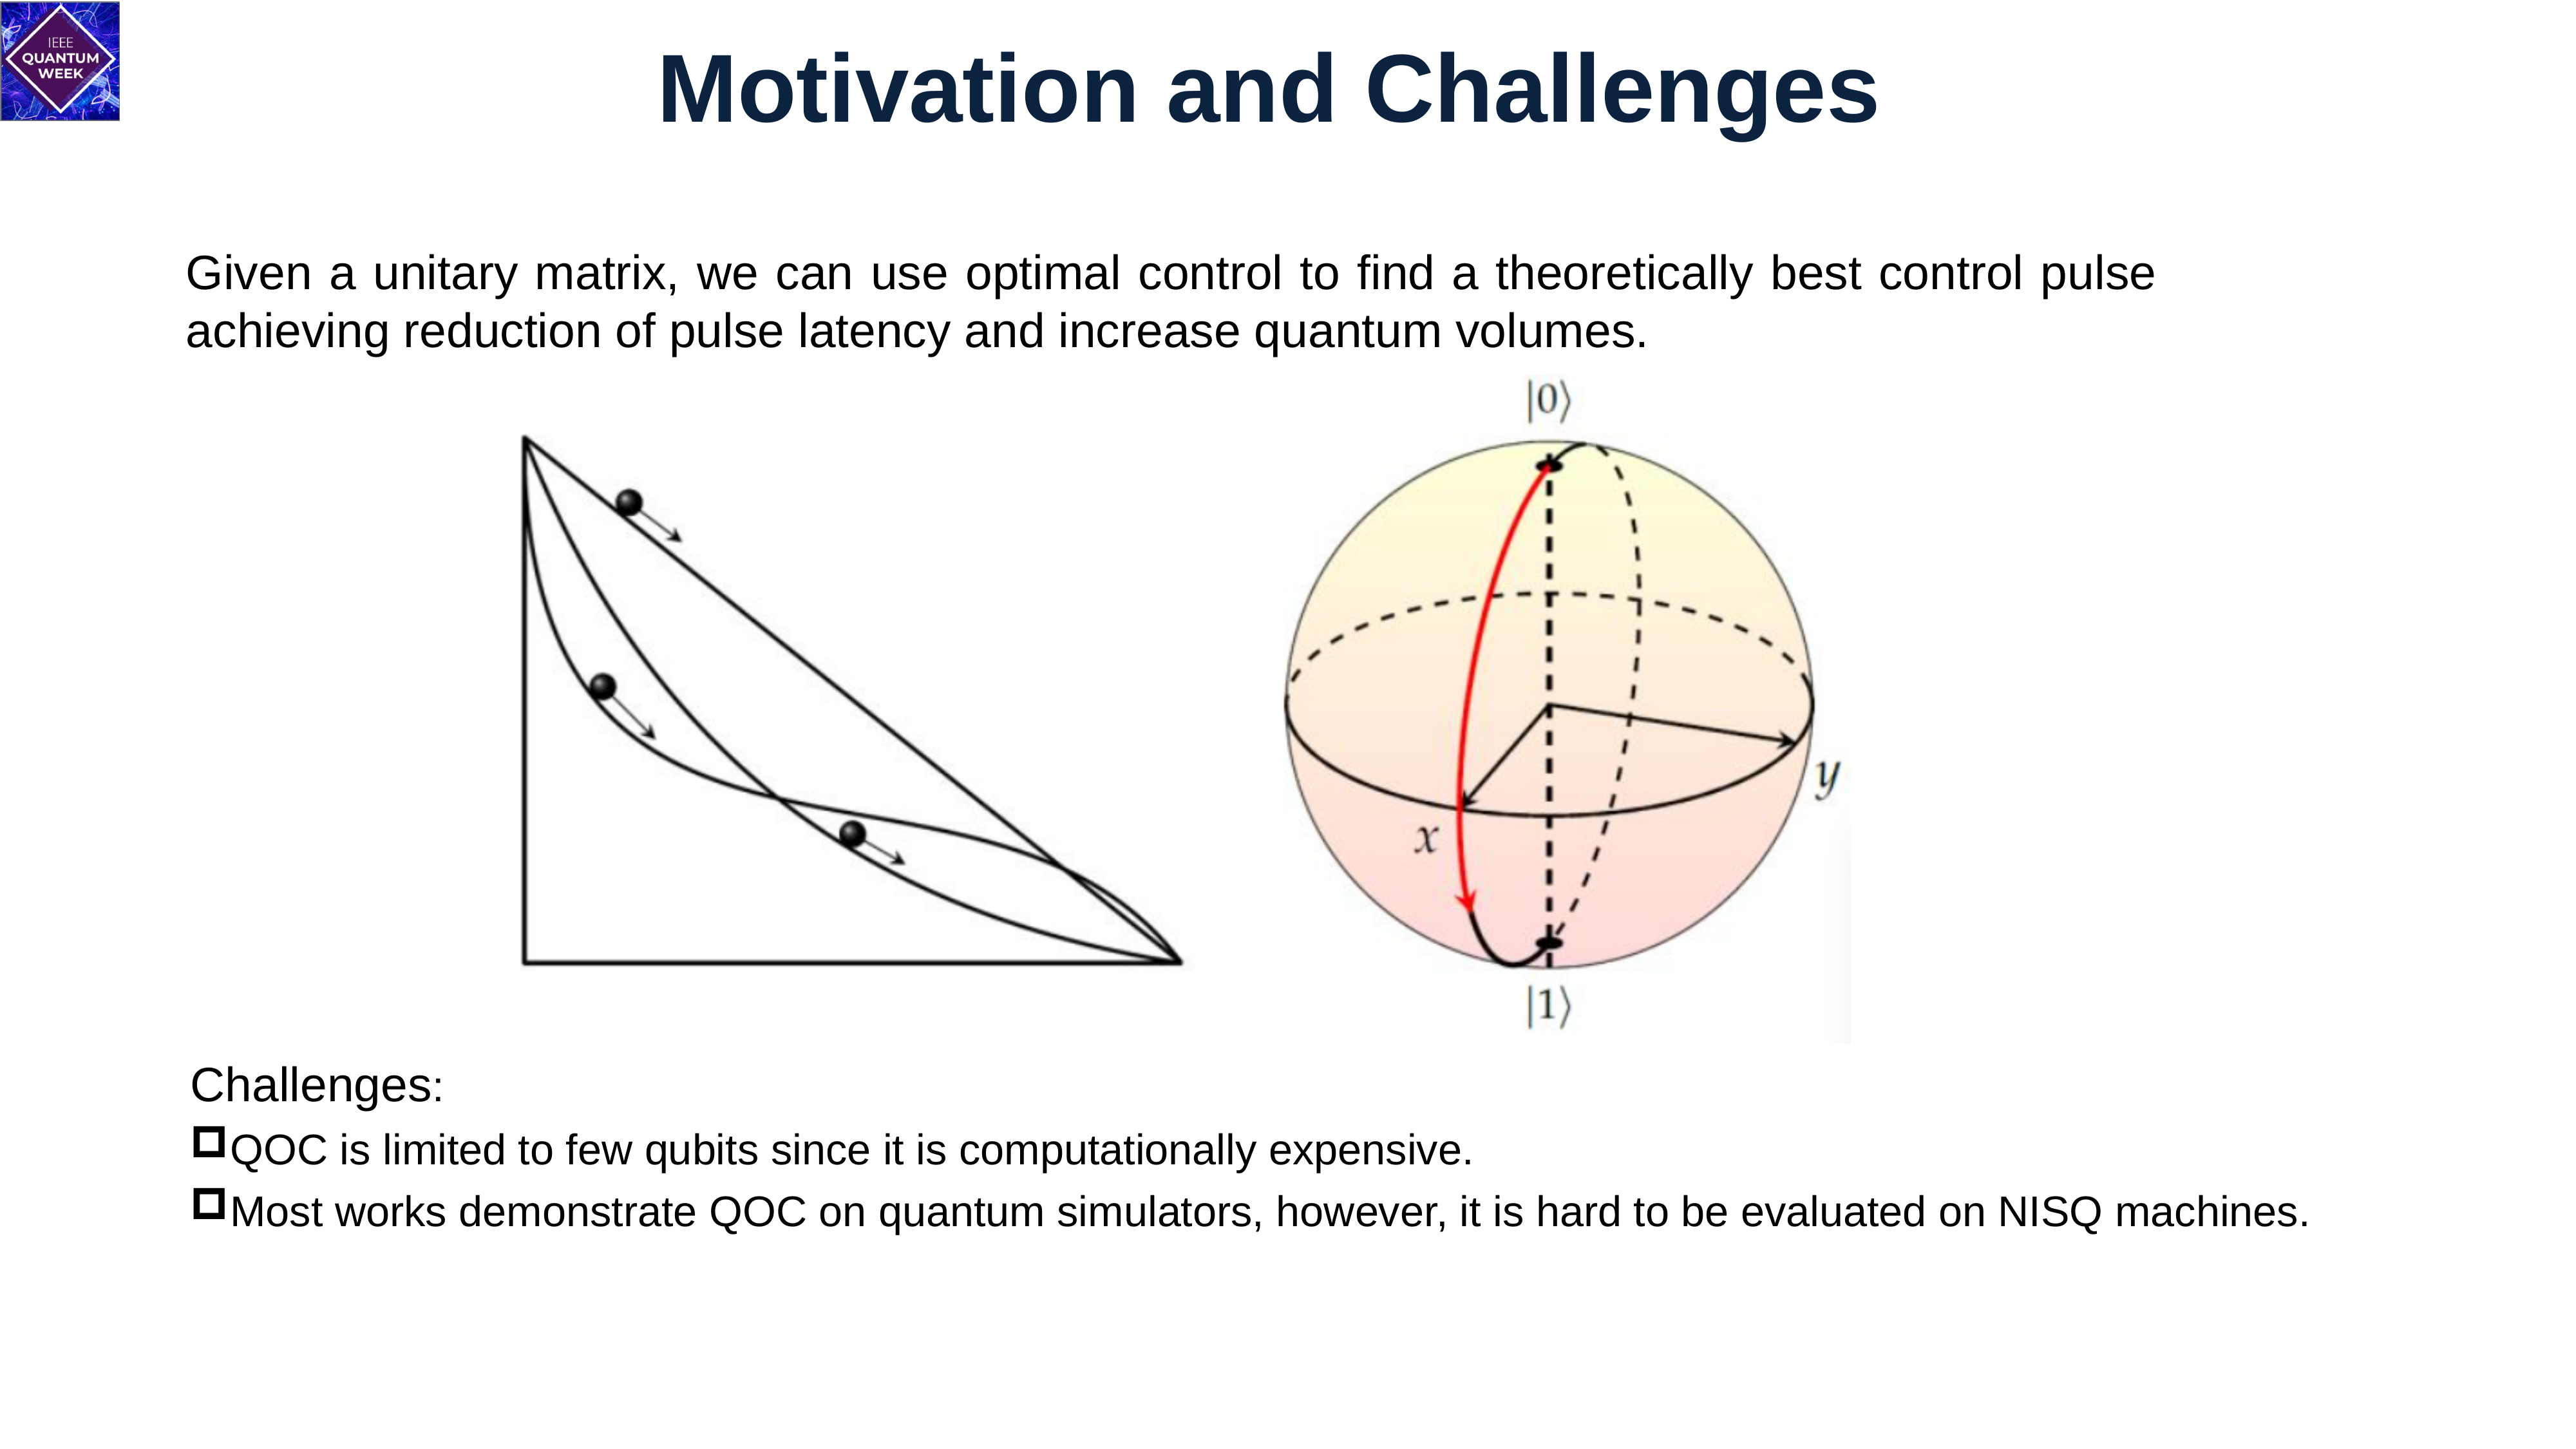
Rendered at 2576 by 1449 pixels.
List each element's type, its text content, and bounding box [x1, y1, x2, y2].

title Motivation and Challenges [65, 0, 2474, 226]
text_box Given a unitary matrix, we can use optimal control to find a theoretically best control pulse achieving reduction of pulse latency and increase quantum volumes. [180, 236, 2164, 363]
picture [493, 372, 1851, 1044]
picture [0, 1, 65, 121]
text_box Challenges: QOC is limited to few qubits since it is computationally expensive. Most works demonstrate QOC on quantum simulators, however, it is hard to be evaluated on NISQ machines. [180, 1037, 2576, 1240]
